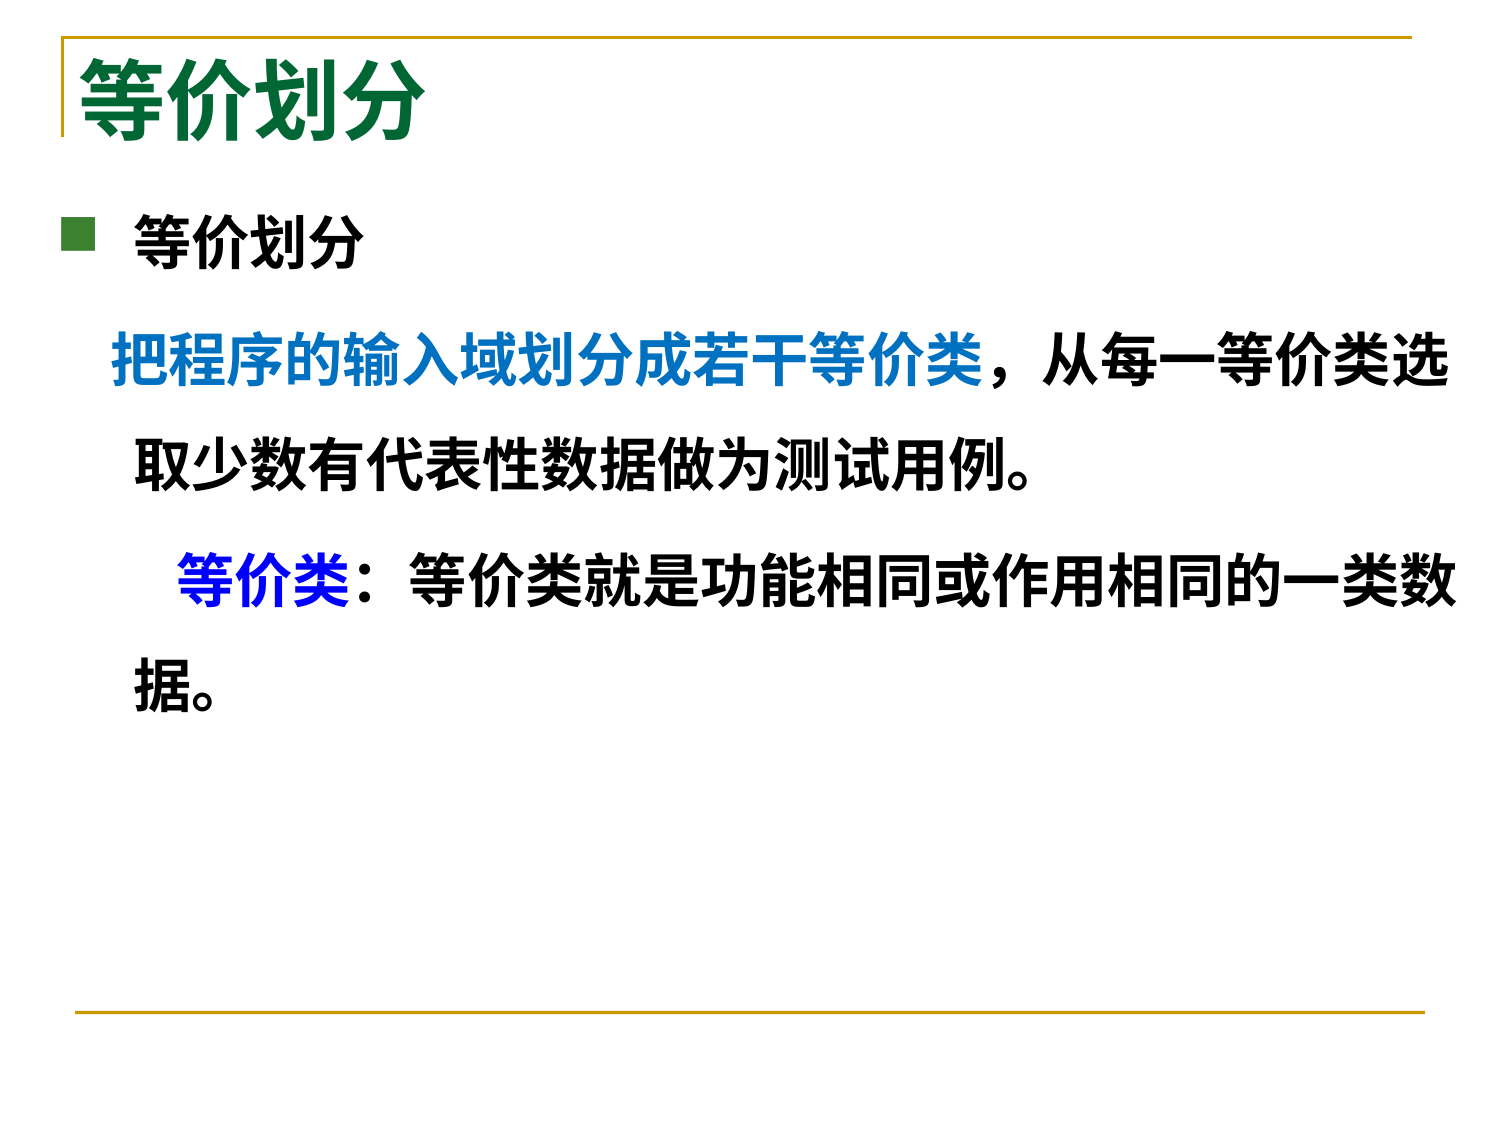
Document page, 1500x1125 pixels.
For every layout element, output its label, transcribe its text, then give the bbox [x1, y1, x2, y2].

title 等价划分 [63, 37, 1414, 163]
list 等价划分 把程序的输入域划分成若干等价类，从每一等价类选取少数有代表性数据做为测试用例。 等价类：等价类就是功能相同或作用相同的一类数据。 [40, 163, 1478, 1081]
